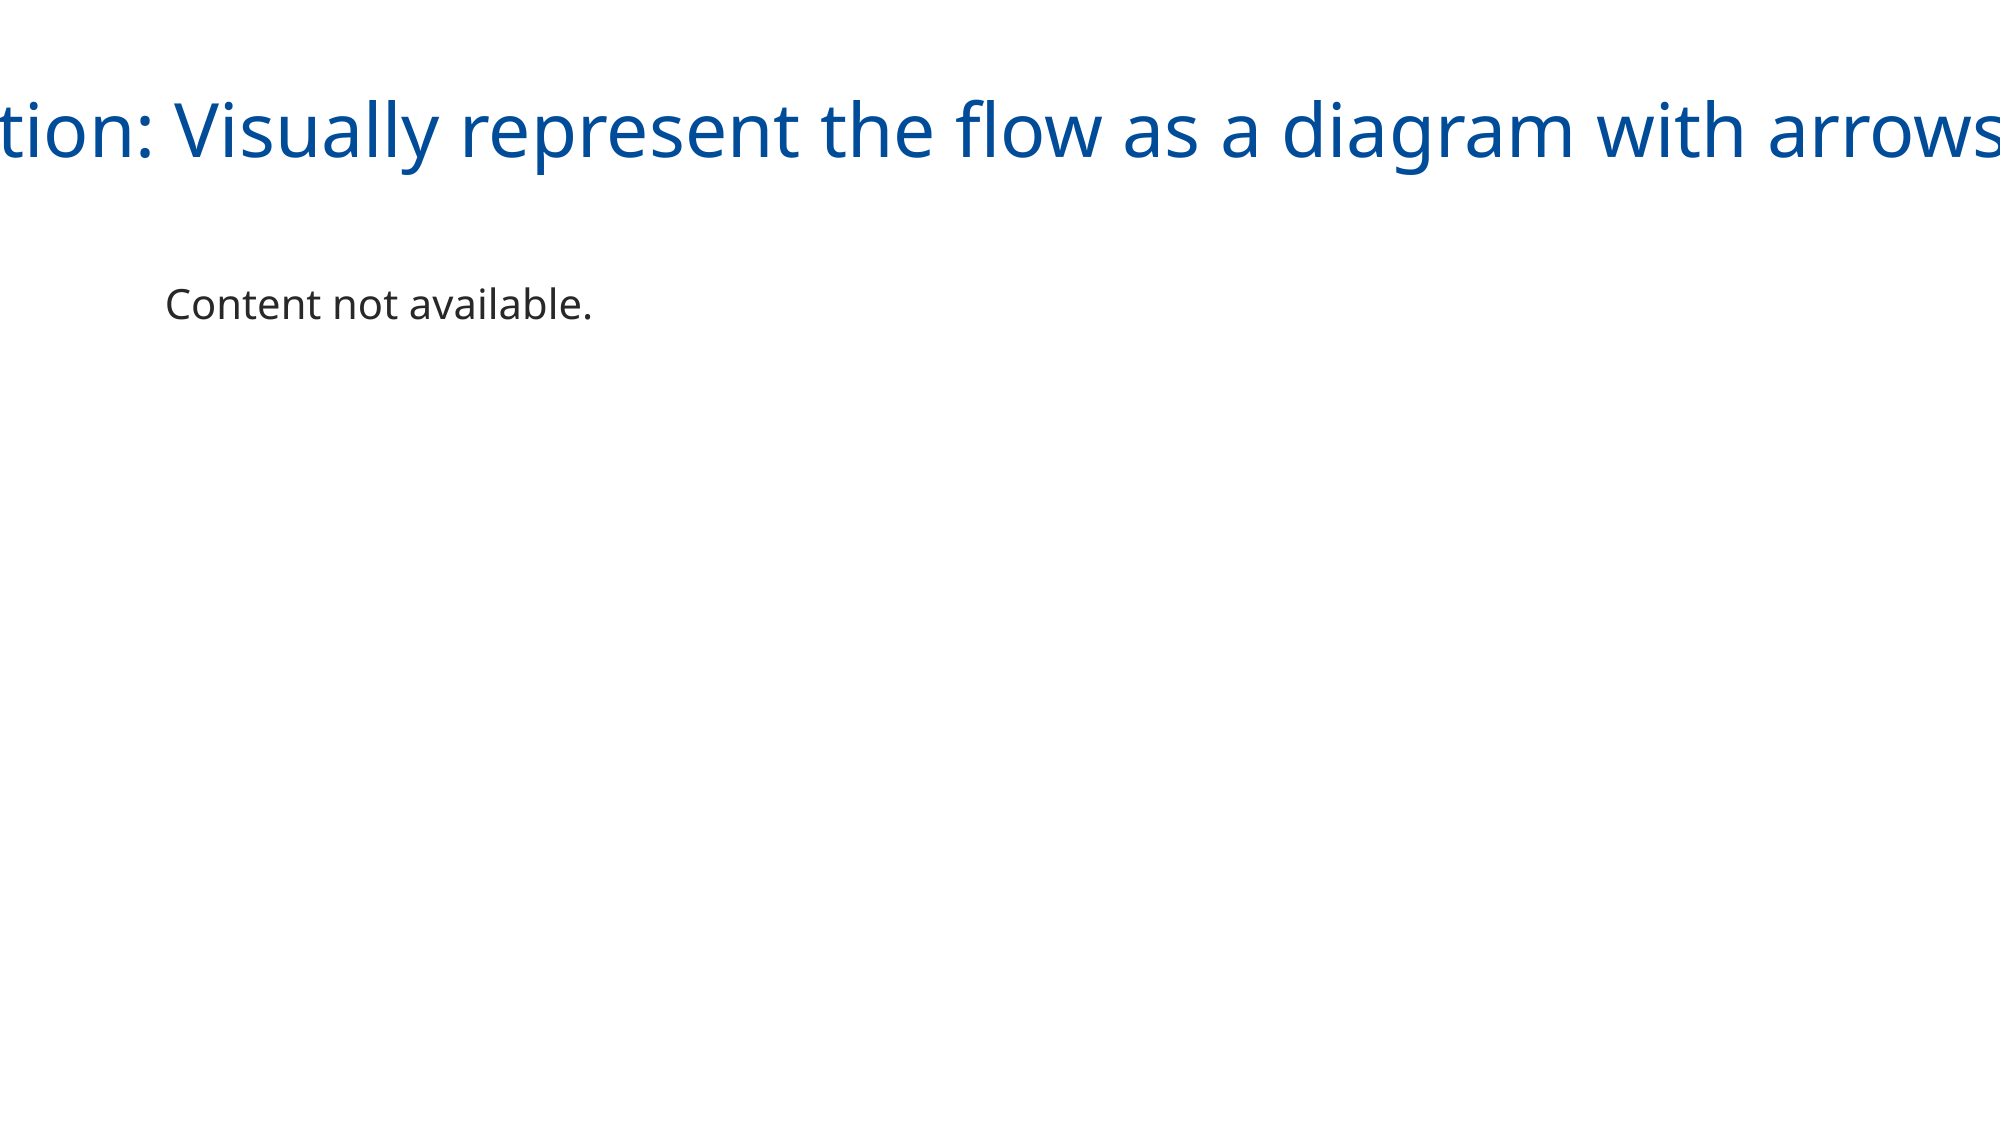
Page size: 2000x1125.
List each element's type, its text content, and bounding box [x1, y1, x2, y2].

text_box Content not available. [149, 224, 1800, 335]
text_box Recommendation: Visually represent the flow as a diagram with arrows connecting [0, 74, 2000, 180]
